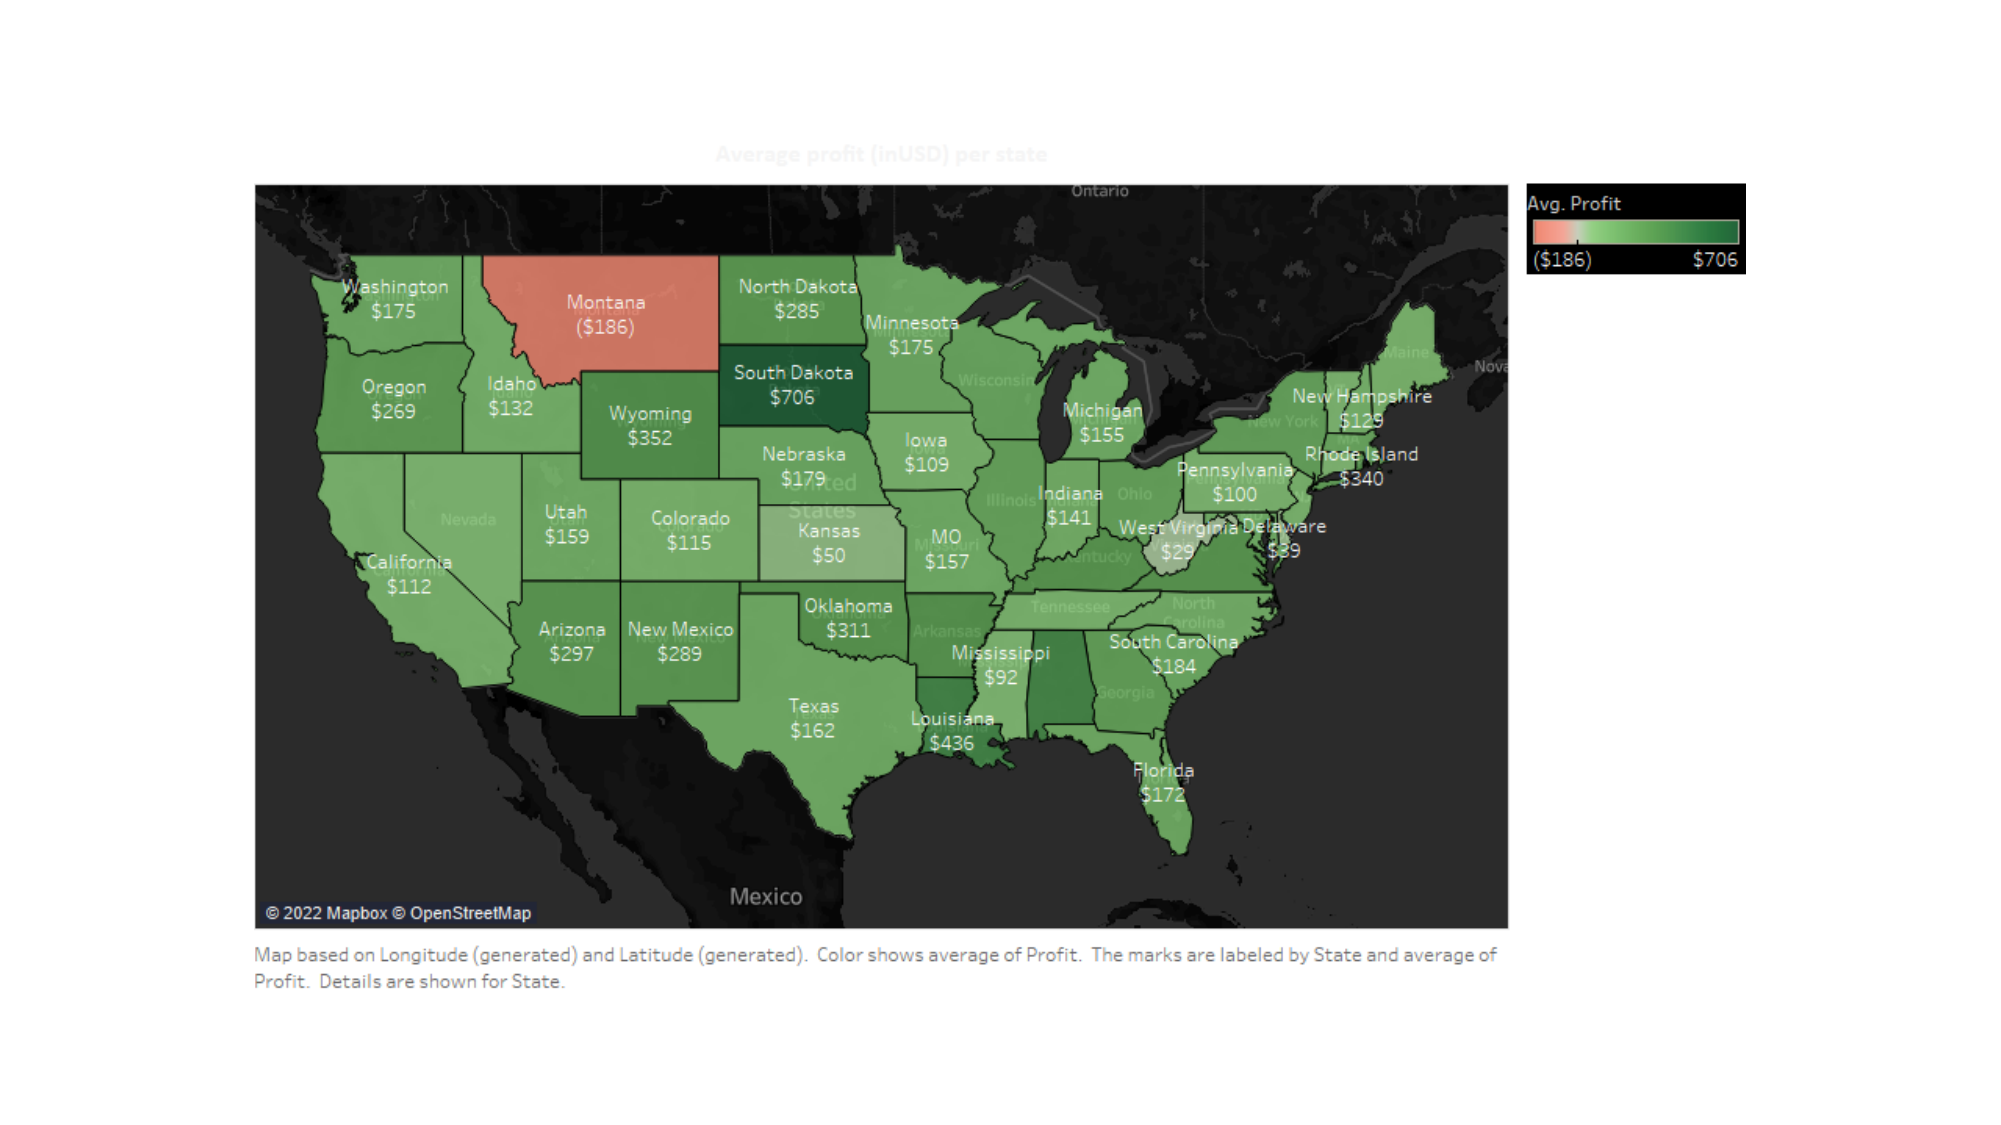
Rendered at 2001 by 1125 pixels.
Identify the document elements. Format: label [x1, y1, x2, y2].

picture [254, 129, 1746, 996]
